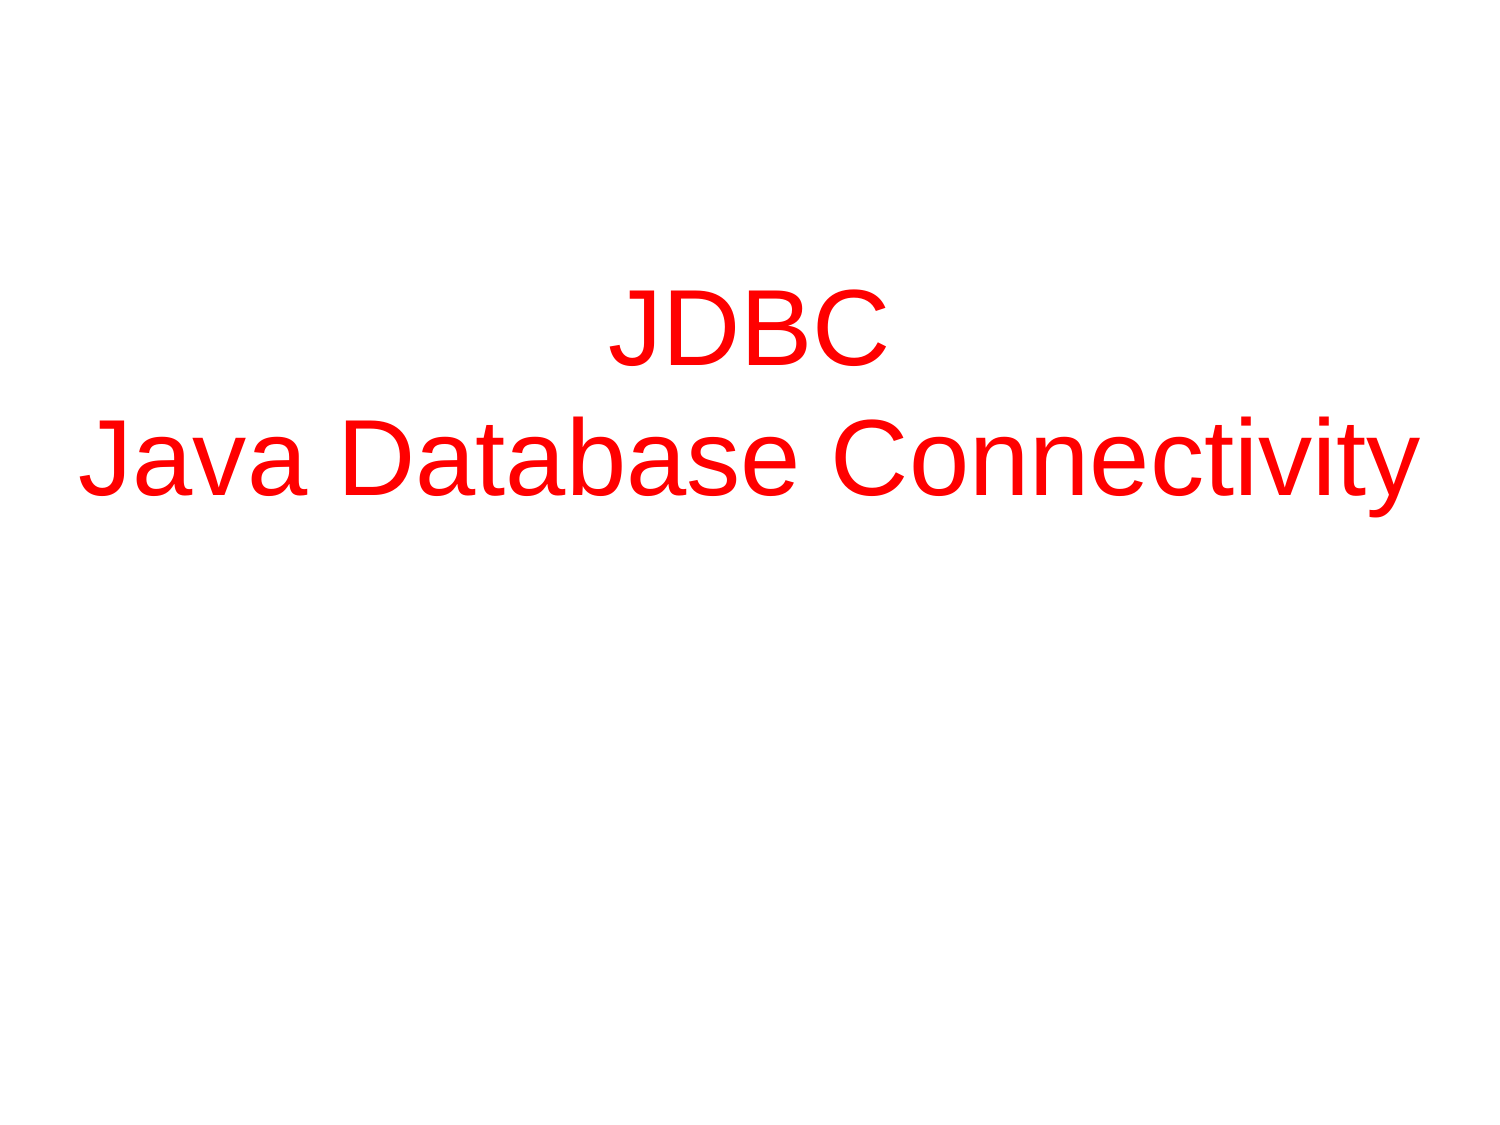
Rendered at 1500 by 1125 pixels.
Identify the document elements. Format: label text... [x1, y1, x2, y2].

title JDBC Java Database Connectivity [51, 162, 1449, 612]
